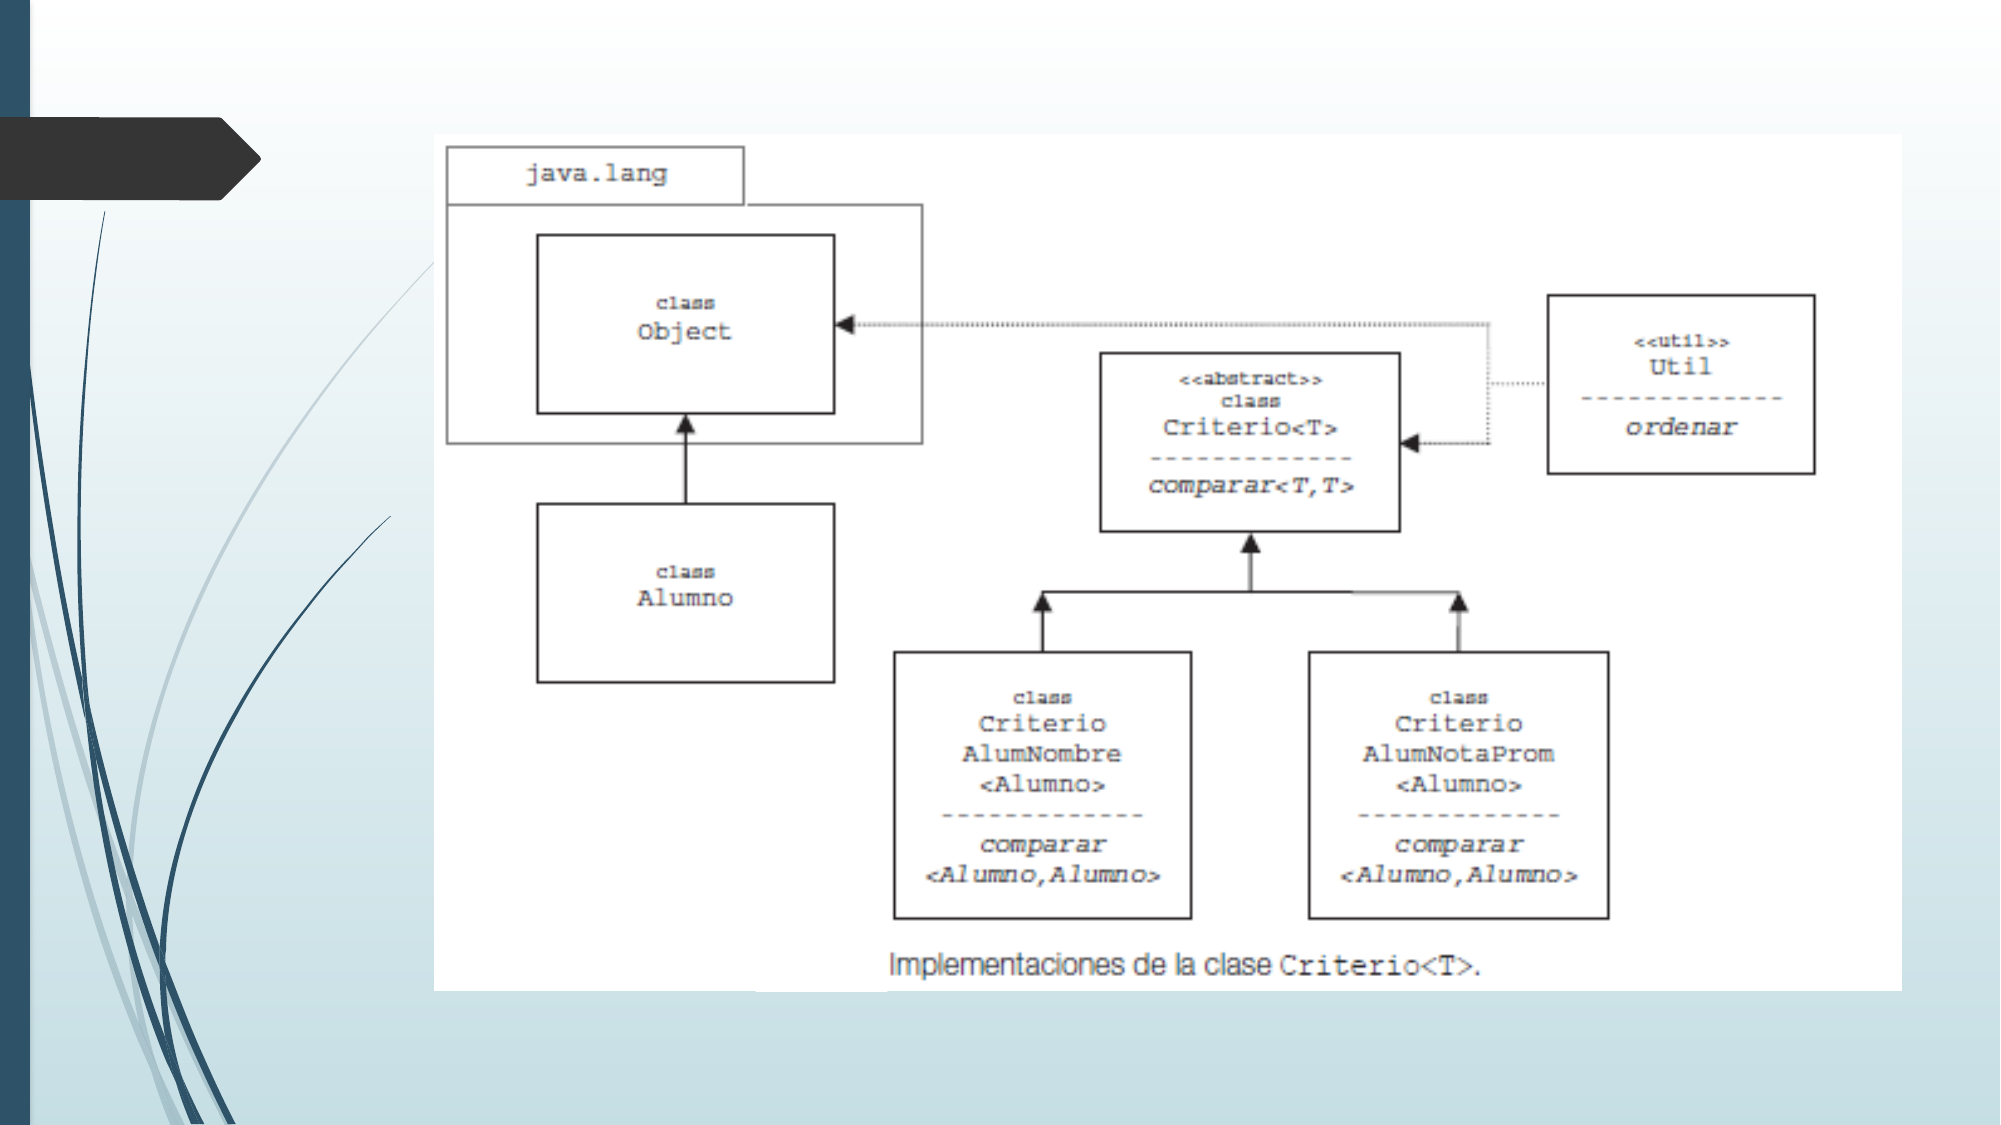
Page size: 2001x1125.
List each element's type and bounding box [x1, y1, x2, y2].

picture [433, 133, 1902, 992]
